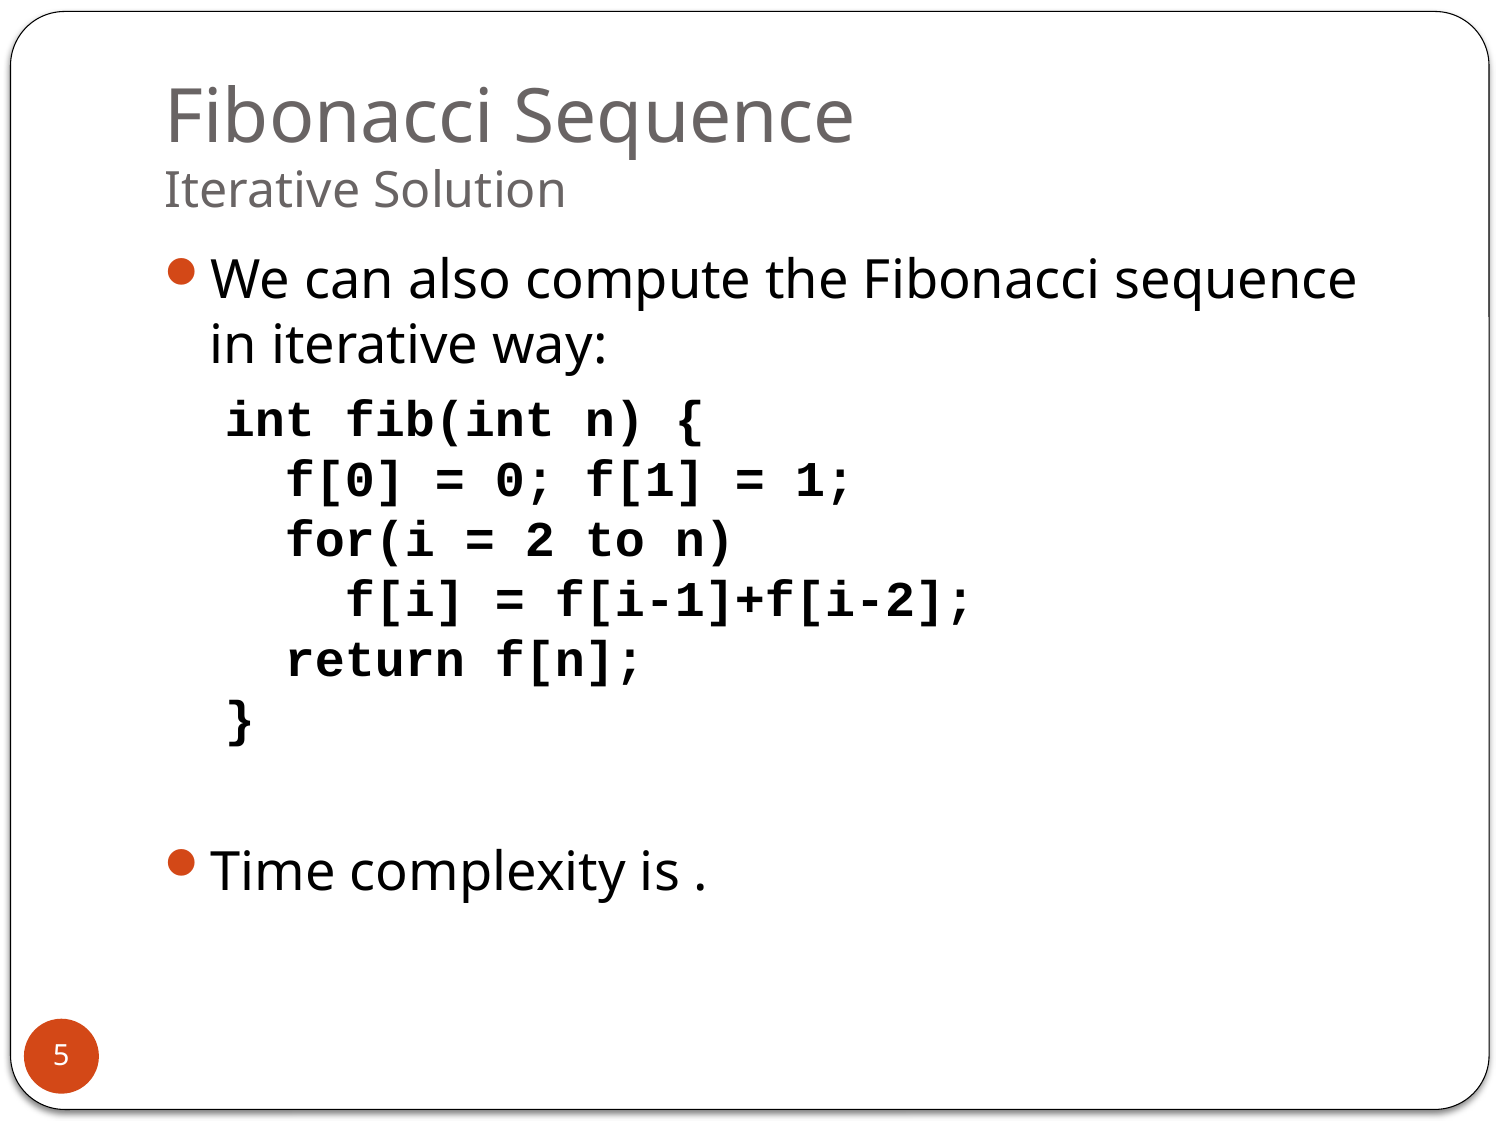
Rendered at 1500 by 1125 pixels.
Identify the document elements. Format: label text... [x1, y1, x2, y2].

slide_number 5 [23, 1018, 99, 1094]
title Fibonacci Sequence Iterative Solution [150, 45, 1425, 233]
